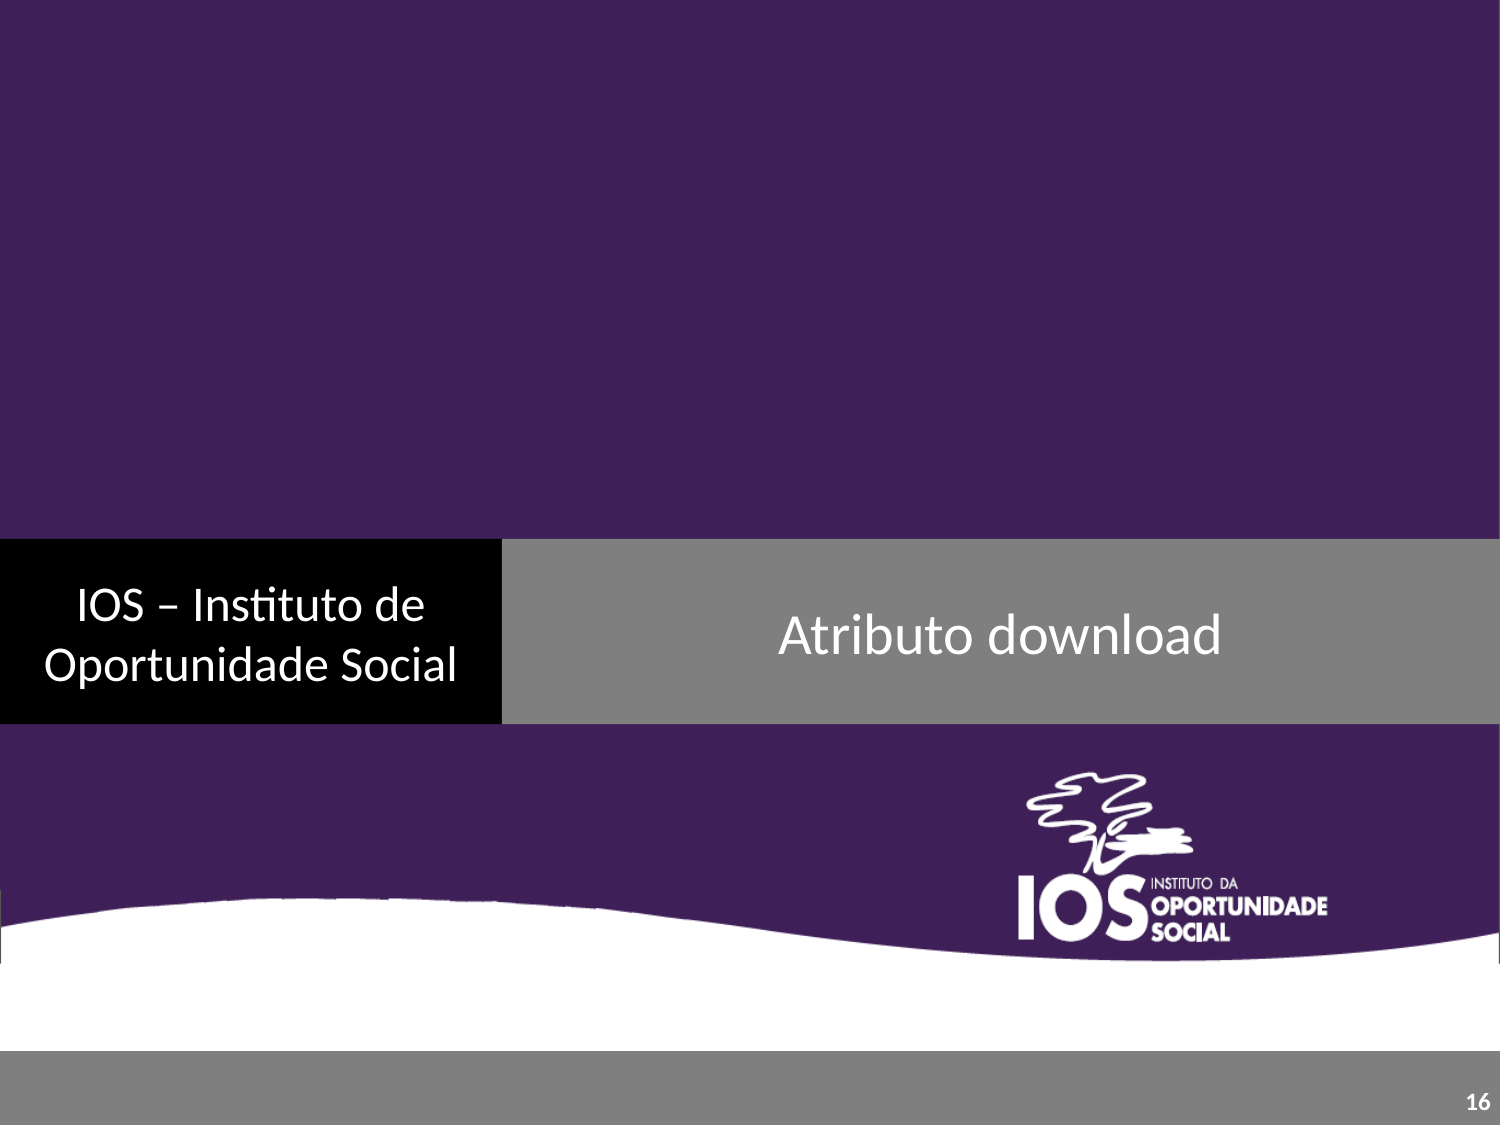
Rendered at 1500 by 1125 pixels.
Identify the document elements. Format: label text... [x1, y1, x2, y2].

slide_number ‹#› [1156, 1070, 1500, 1125]
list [0, 0, 1500, 965]
text_box [0, 1051, 1500, 1125]
